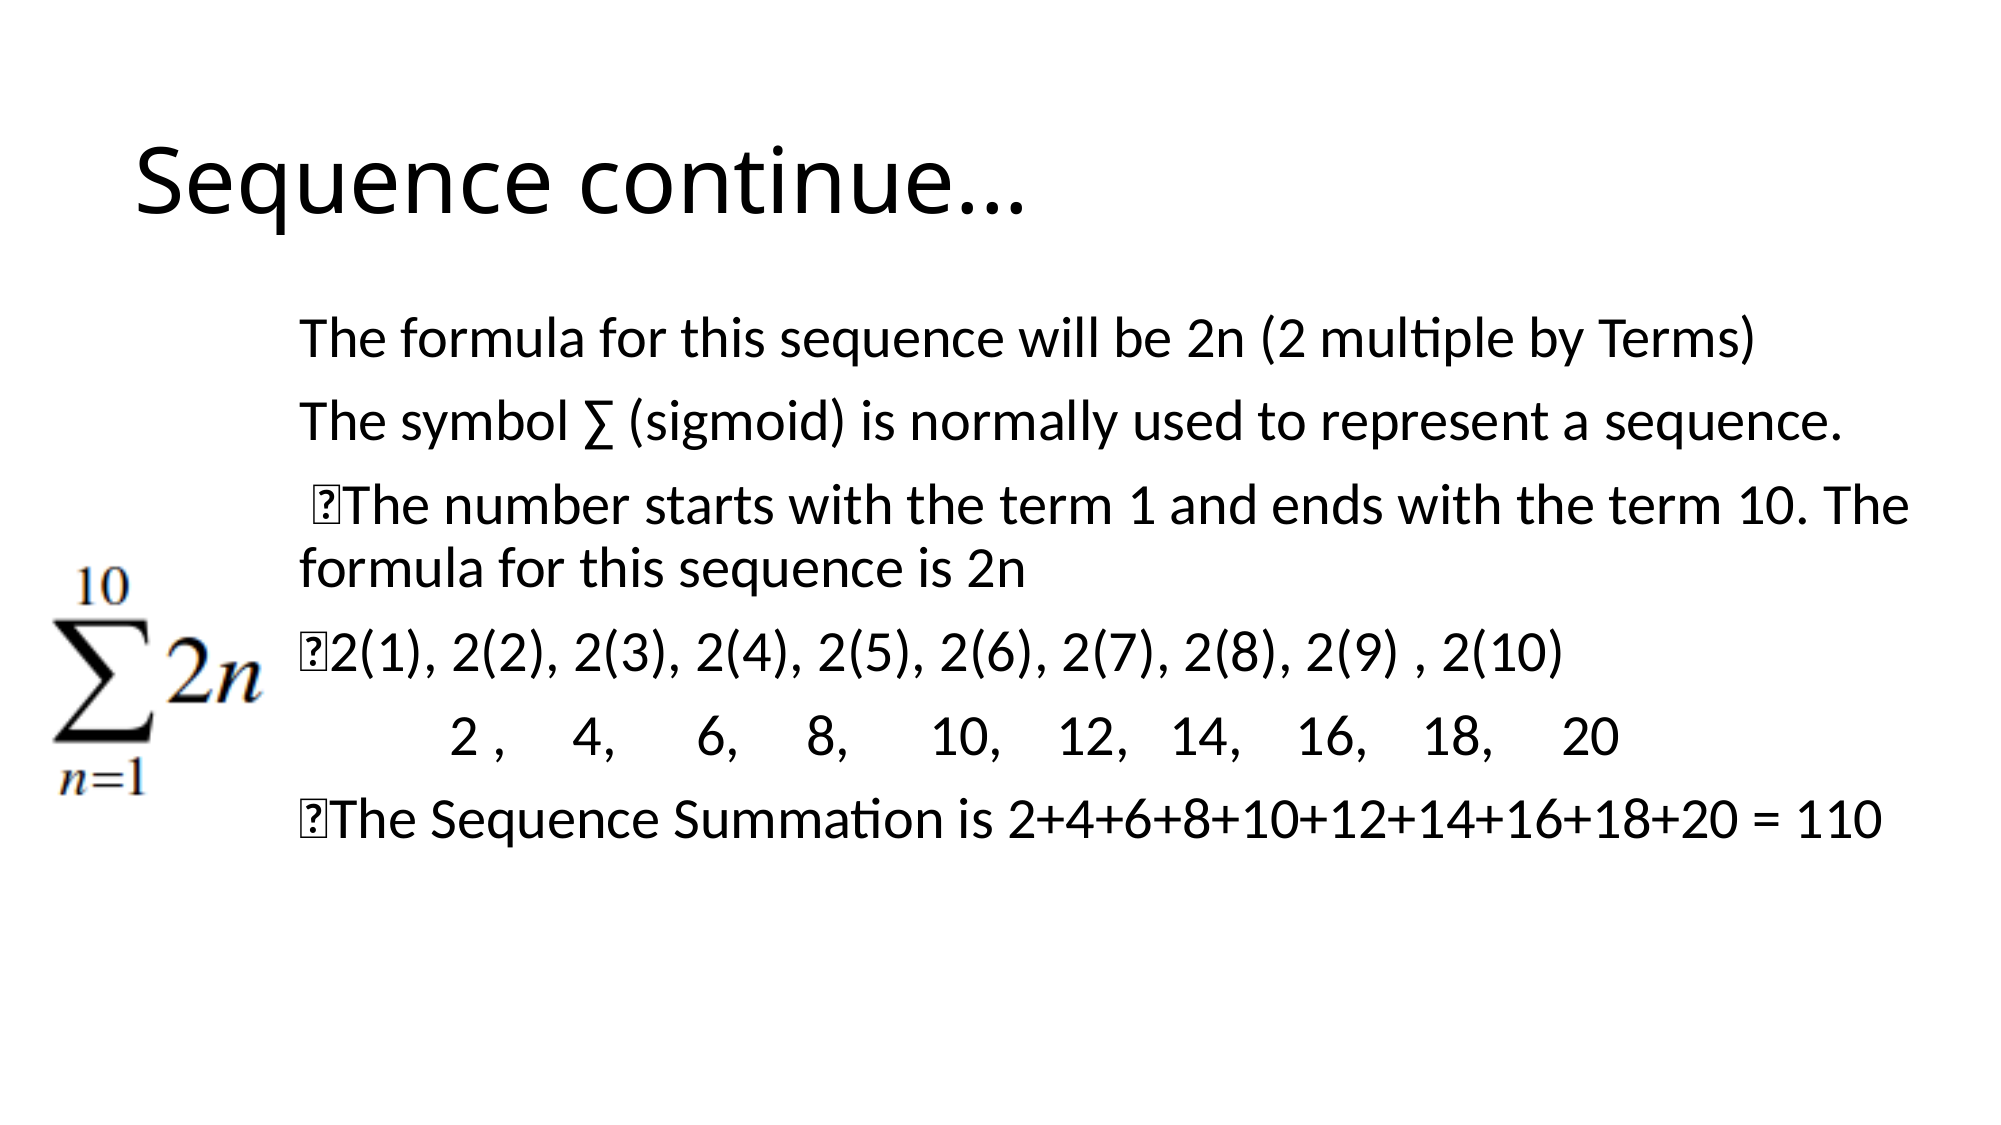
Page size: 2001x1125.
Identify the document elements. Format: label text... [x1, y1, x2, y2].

text_box The formula for this sequence will be 2n (2 multiple by Terms) The symbol ∑ (sigmoid) is normally used to represent a sequence. The number starts with the term 1 and ends with the term 10. The formula for this sequence is 2n 2(1), 2(2), 2(3), 2(4), 2(5), 2(6), 2(7), 2(8), 2(9) , 2(10) 2 , 4, 6, 8, 10, 12, 14, 16, 18, 20 The Sequence Summation is 2+4+6+8+10+12+14+16+18+20 = 110 [285, 299, 1964, 1013]
picture [20, 554, 271, 812]
text_box Sequence continue... [120, 75, 1845, 293]
